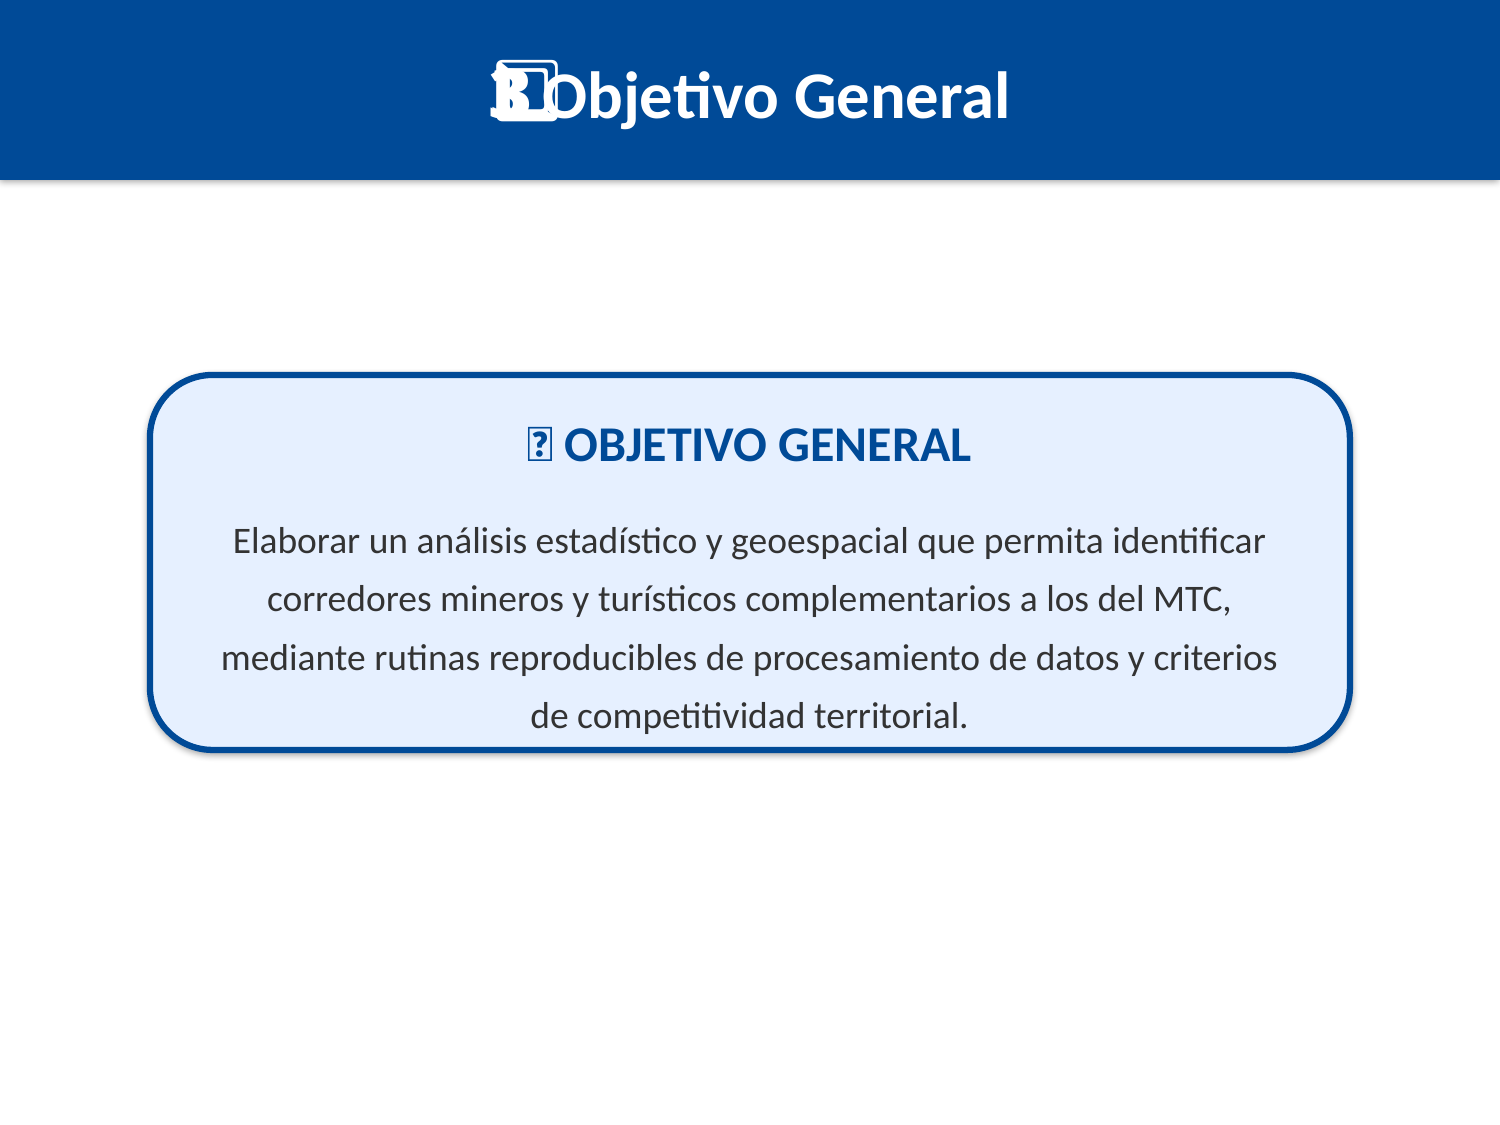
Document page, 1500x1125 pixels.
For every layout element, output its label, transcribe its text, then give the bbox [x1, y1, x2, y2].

text_box 🎯 OBJETIVO GENERAL Elaborar un análisis estadístico y geoespacial que permita identificar corredores mineros y turísticos complementarios a los del MTC, mediante rutinas reproducibles de procesamiento de datos y criterios de competitividad territorial. [149, 374, 1351, 751]
text_box 3️⃣ Objetivo General [473, 44, 1027, 140]
text_box [0, 0, 1500, 181]
